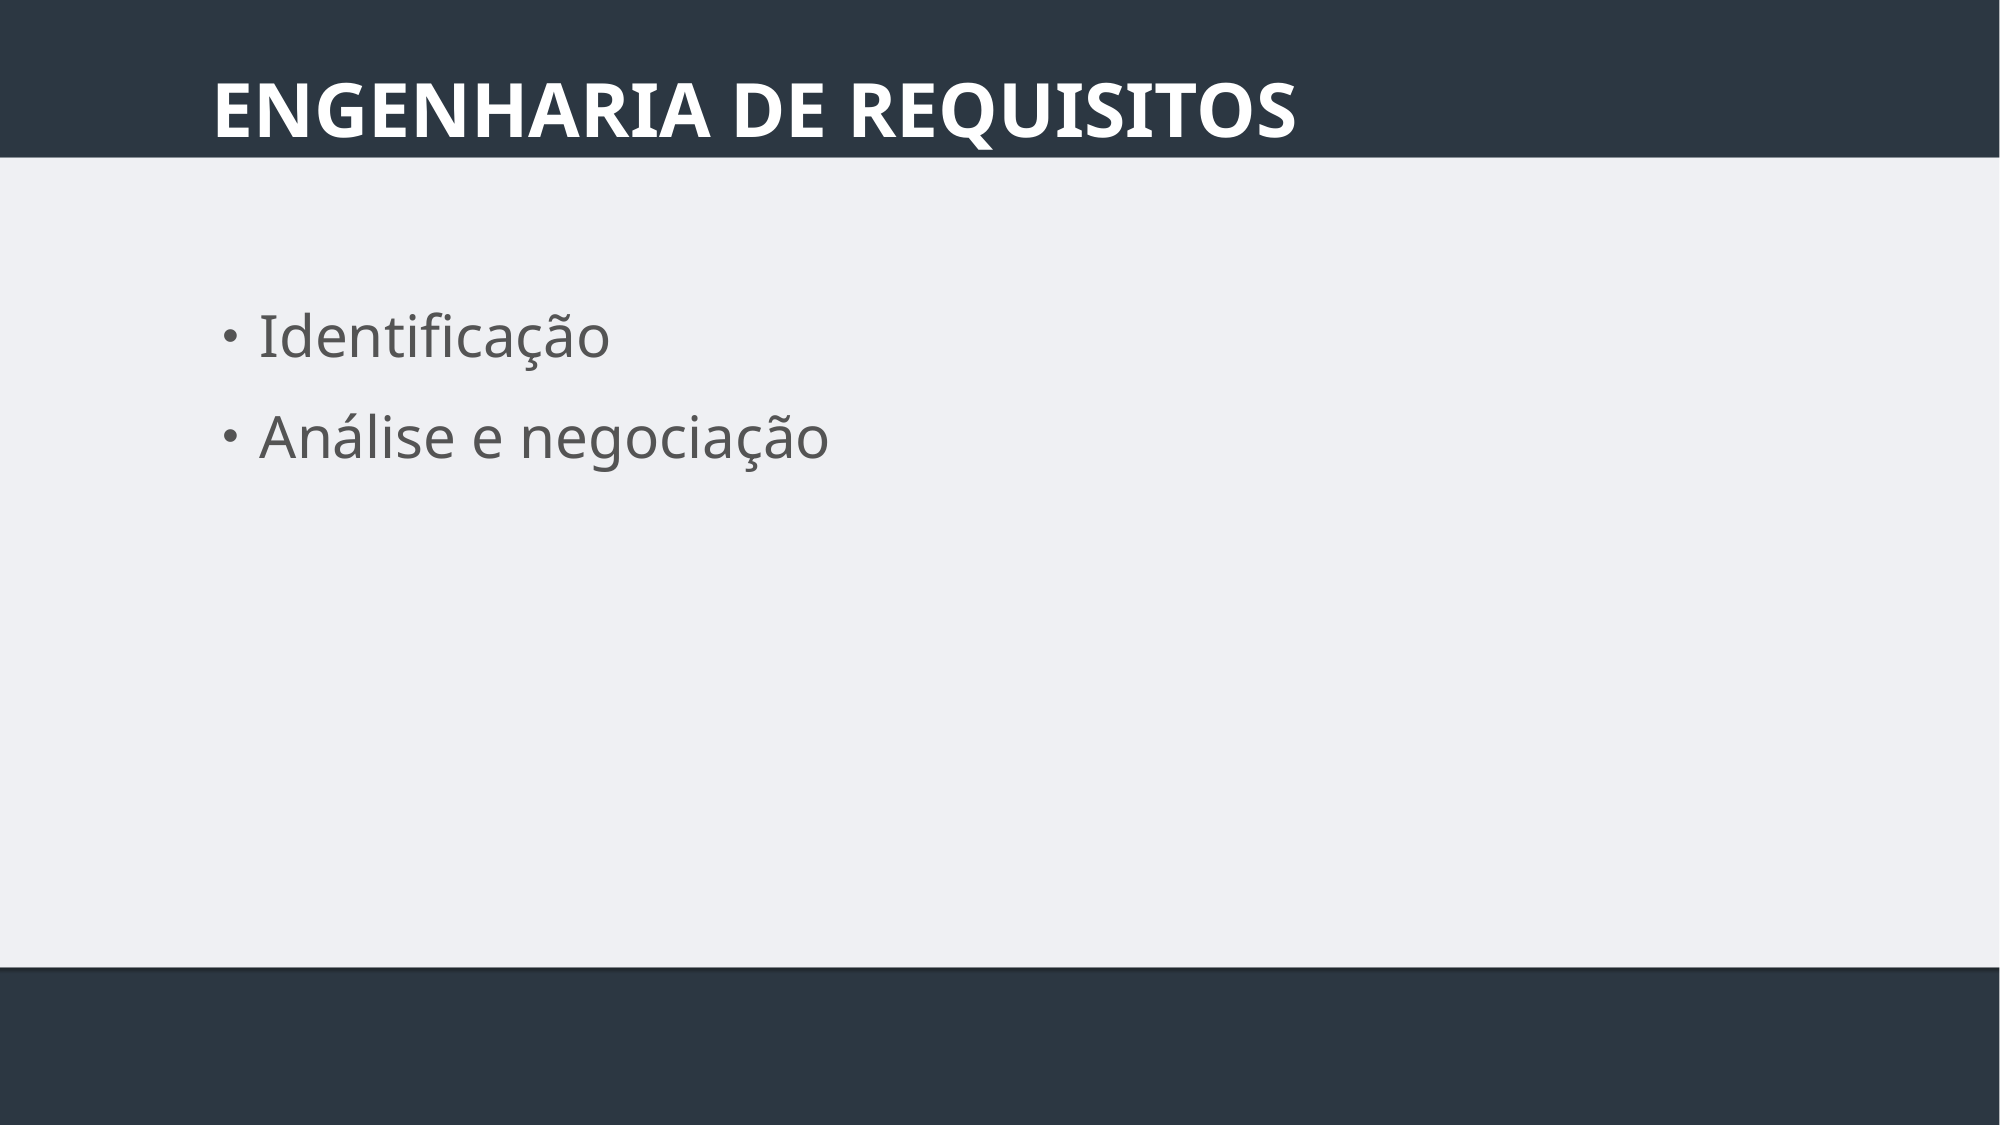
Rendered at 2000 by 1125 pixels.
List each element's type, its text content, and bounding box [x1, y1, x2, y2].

picture [0, 0, 2000, 1125]
list Identificação Análise e negociação [199, 299, 1800, 1013]
text_box ENGENHARIA DE REQUISITOS [196, 42, 1977, 161]
